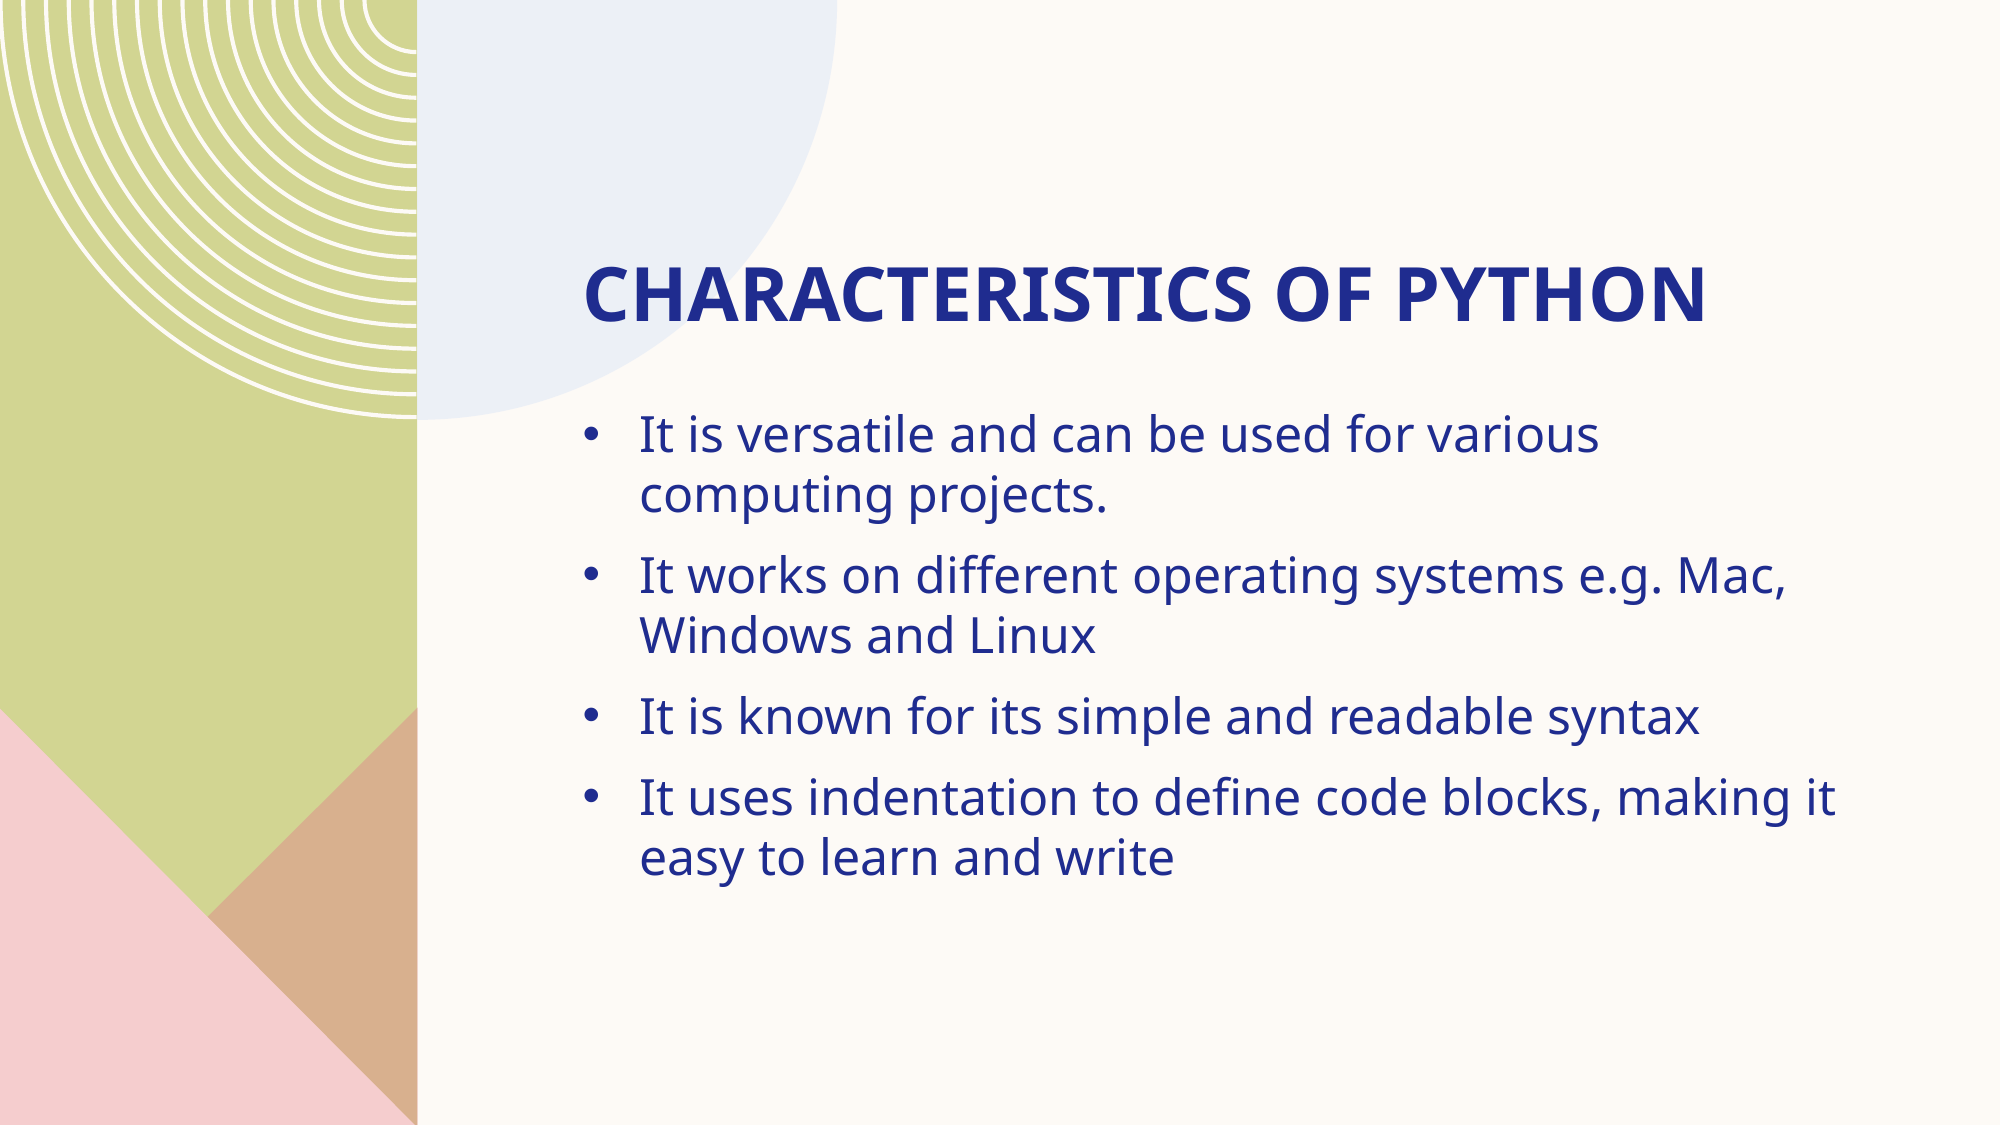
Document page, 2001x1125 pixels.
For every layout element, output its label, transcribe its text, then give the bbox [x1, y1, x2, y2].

title CHARACTERISTICS OF PYTHON [567, 173, 1931, 337]
list It is versatile and can be used for various computing projects. It works on different operating systems e.g. Mac, Windows and Linux It is known for its simple and readable syntax It uses indentation to define code blocks, making it easy to learn and write [567, 402, 1875, 977]
